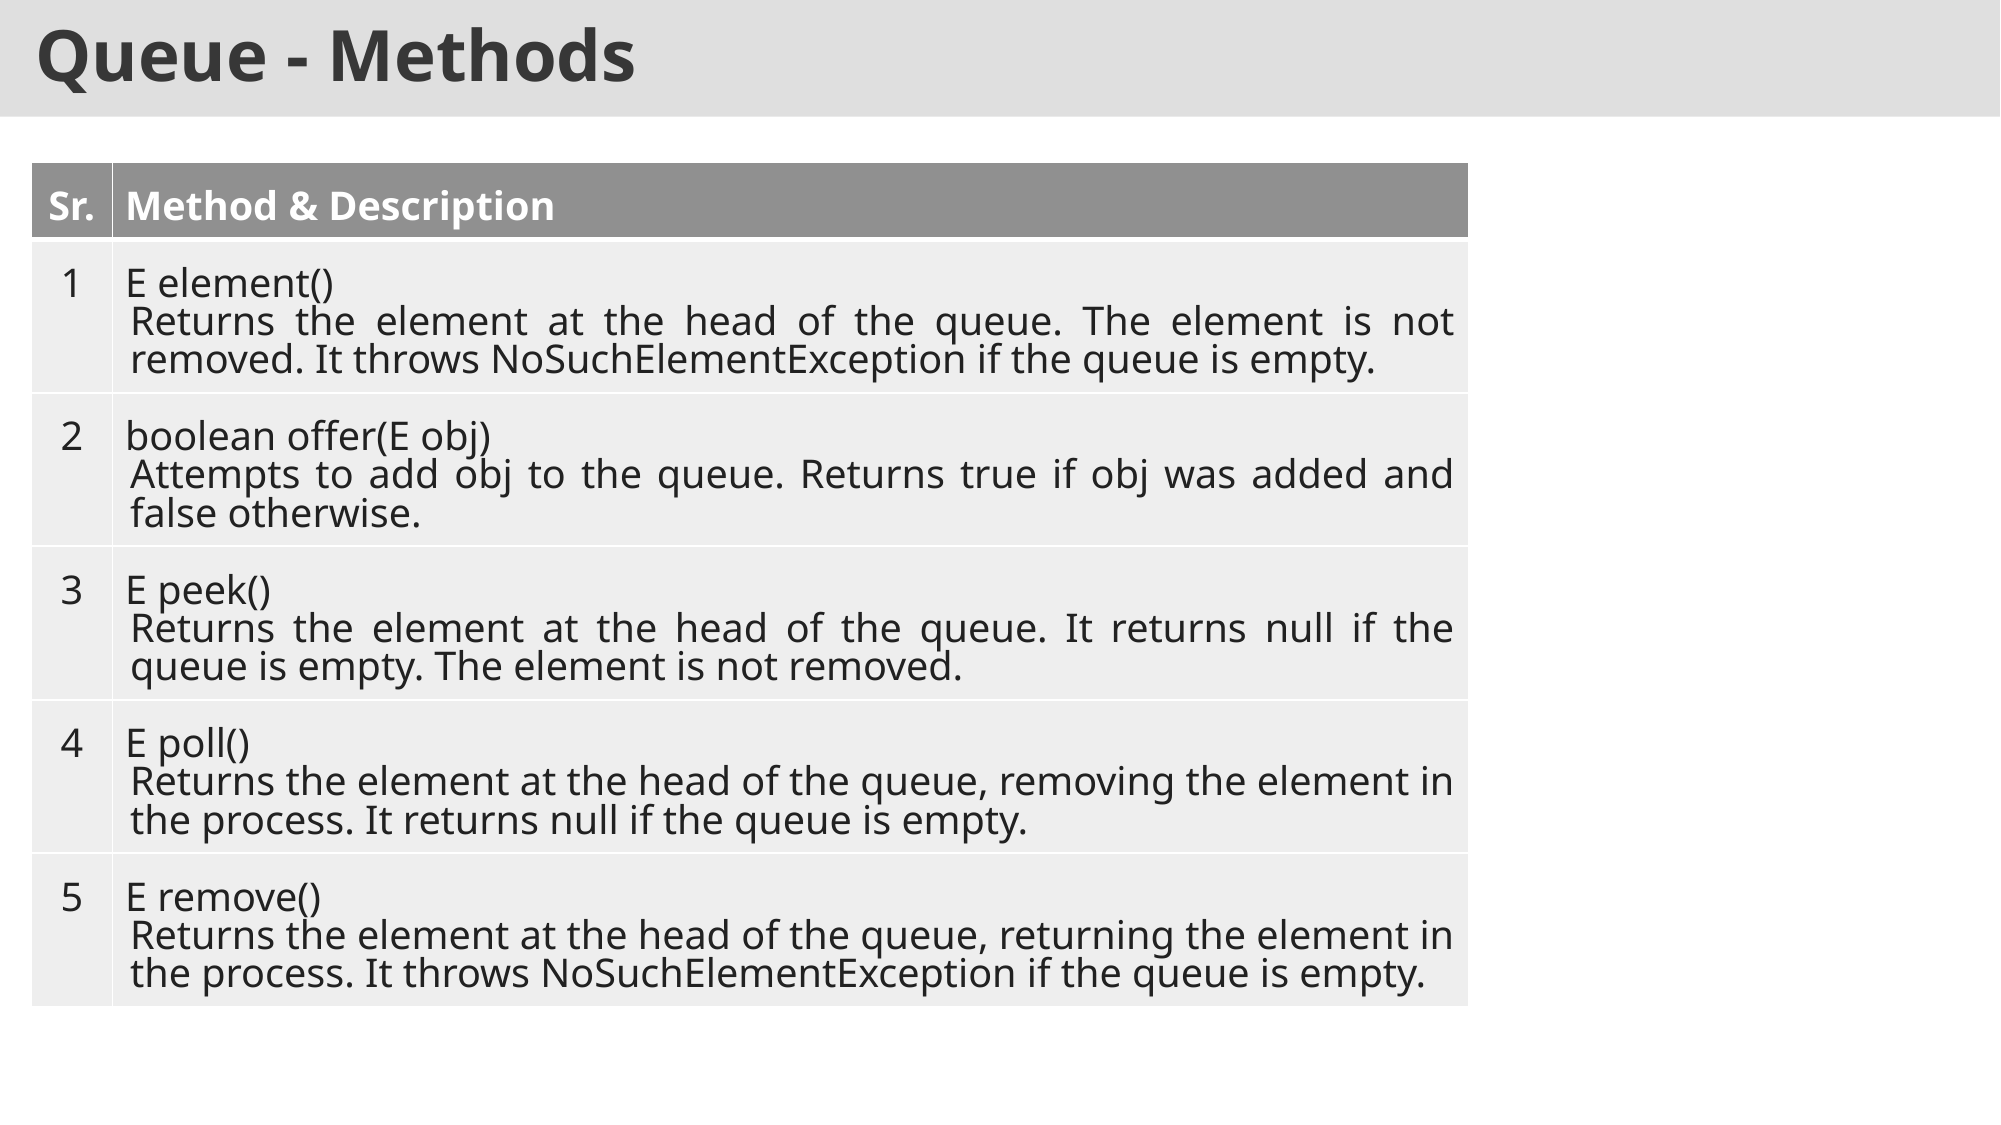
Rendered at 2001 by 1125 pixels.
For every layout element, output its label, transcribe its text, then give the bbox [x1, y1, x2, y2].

table_header Sr. [32, 163, 112, 237]
table_cell E poll() Returns the element at the head of the queue, removing the element in the process. It returns null if the queue is empty. [113, 701, 1468, 852]
table_cell 2 [32, 394, 112, 545]
title Queue - Methods [0, 0, 2000, 117]
table_cell E element() Returns the element at the head of the queue. The element is not removed. It throws NoSuchElementException if the queue is empty. [113, 242, 1468, 392]
table_cell boolean offer(E obj) Attempts to add obj to the queue. Returns true if obj was added and false otherwise. [113, 394, 1468, 545]
table_cell E peek() Returns the element at the head of the queue. It returns null if the queue is empty. The element is not removed. [113, 547, 1468, 699]
table_cell 3 [32, 547, 112, 699]
table_cell E remove() Returns the element at the head of the queue, returning the element in the process. It throws NoSuchElementException if the queue is empty. [113, 854, 1468, 1006]
table_cell 4 [32, 701, 112, 852]
table_cell 1 [32, 242, 112, 392]
table_header Method & Description [113, 163, 1468, 237]
table_cell 5 [32, 854, 112, 1006]
